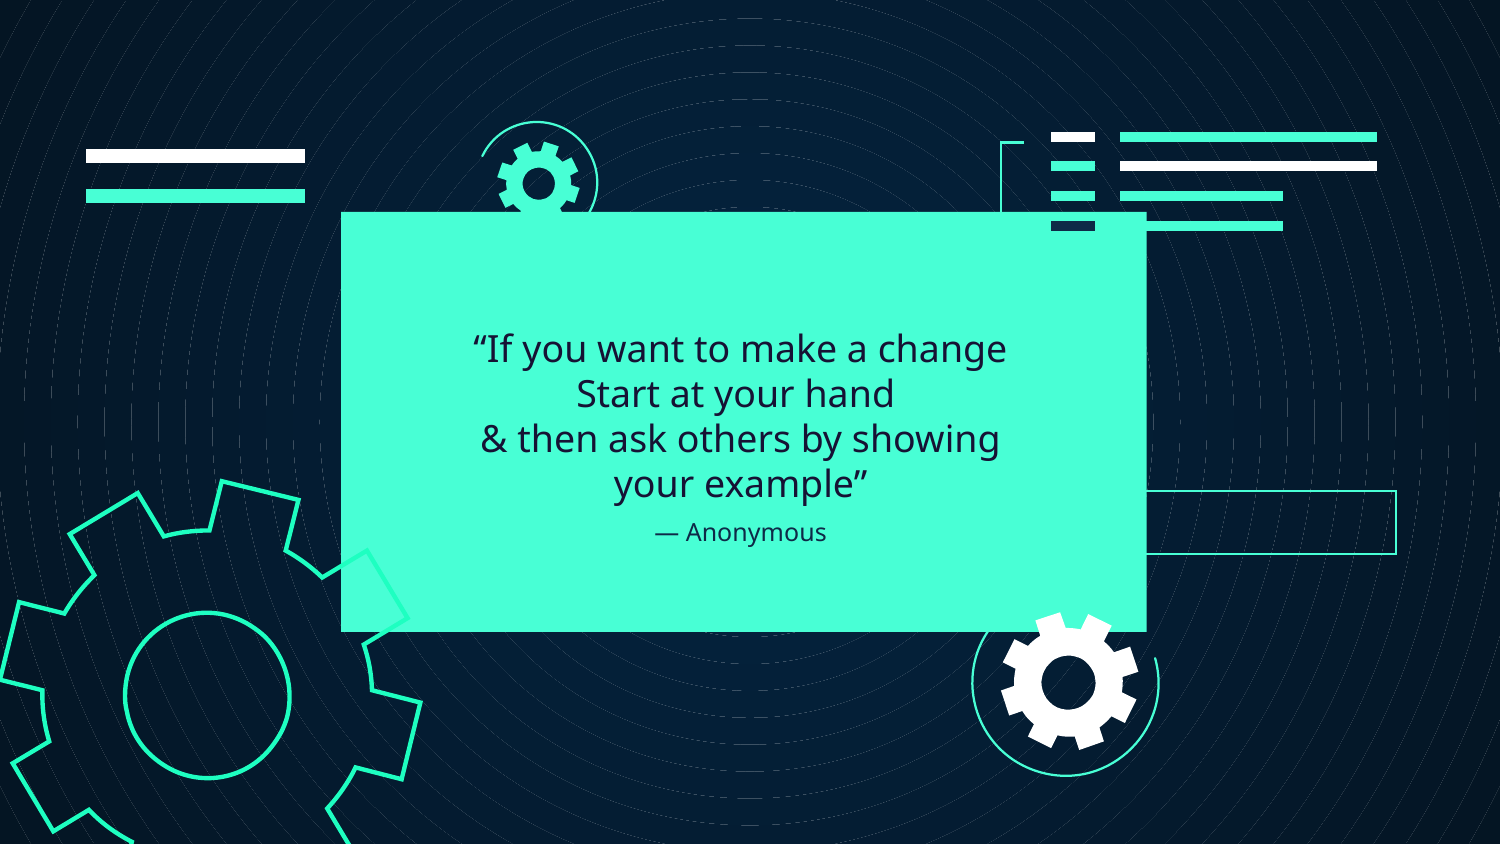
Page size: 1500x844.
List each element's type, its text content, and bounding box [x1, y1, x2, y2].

text_box [1000, 612, 1139, 751]
subtitle “If you want to make a change Start at your hand & then ask others by showing your example” [457, 310, 1025, 515]
text_box [1050, 191, 1095, 201]
text_box [1120, 161, 1378, 172]
title — Anonymous [451, 243, 1031, 562]
text_box [1050, 161, 1095, 172]
text_box [1120, 191, 1283, 201]
text_box [1050, 131, 1095, 142]
text_box [1050, 221, 1095, 231]
text_box [497, 141, 580, 224]
text_box [1120, 221, 1283, 231]
text_box [1120, 131, 1378, 142]
text_box [85, 189, 305, 203]
text_box [85, 149, 305, 163]
